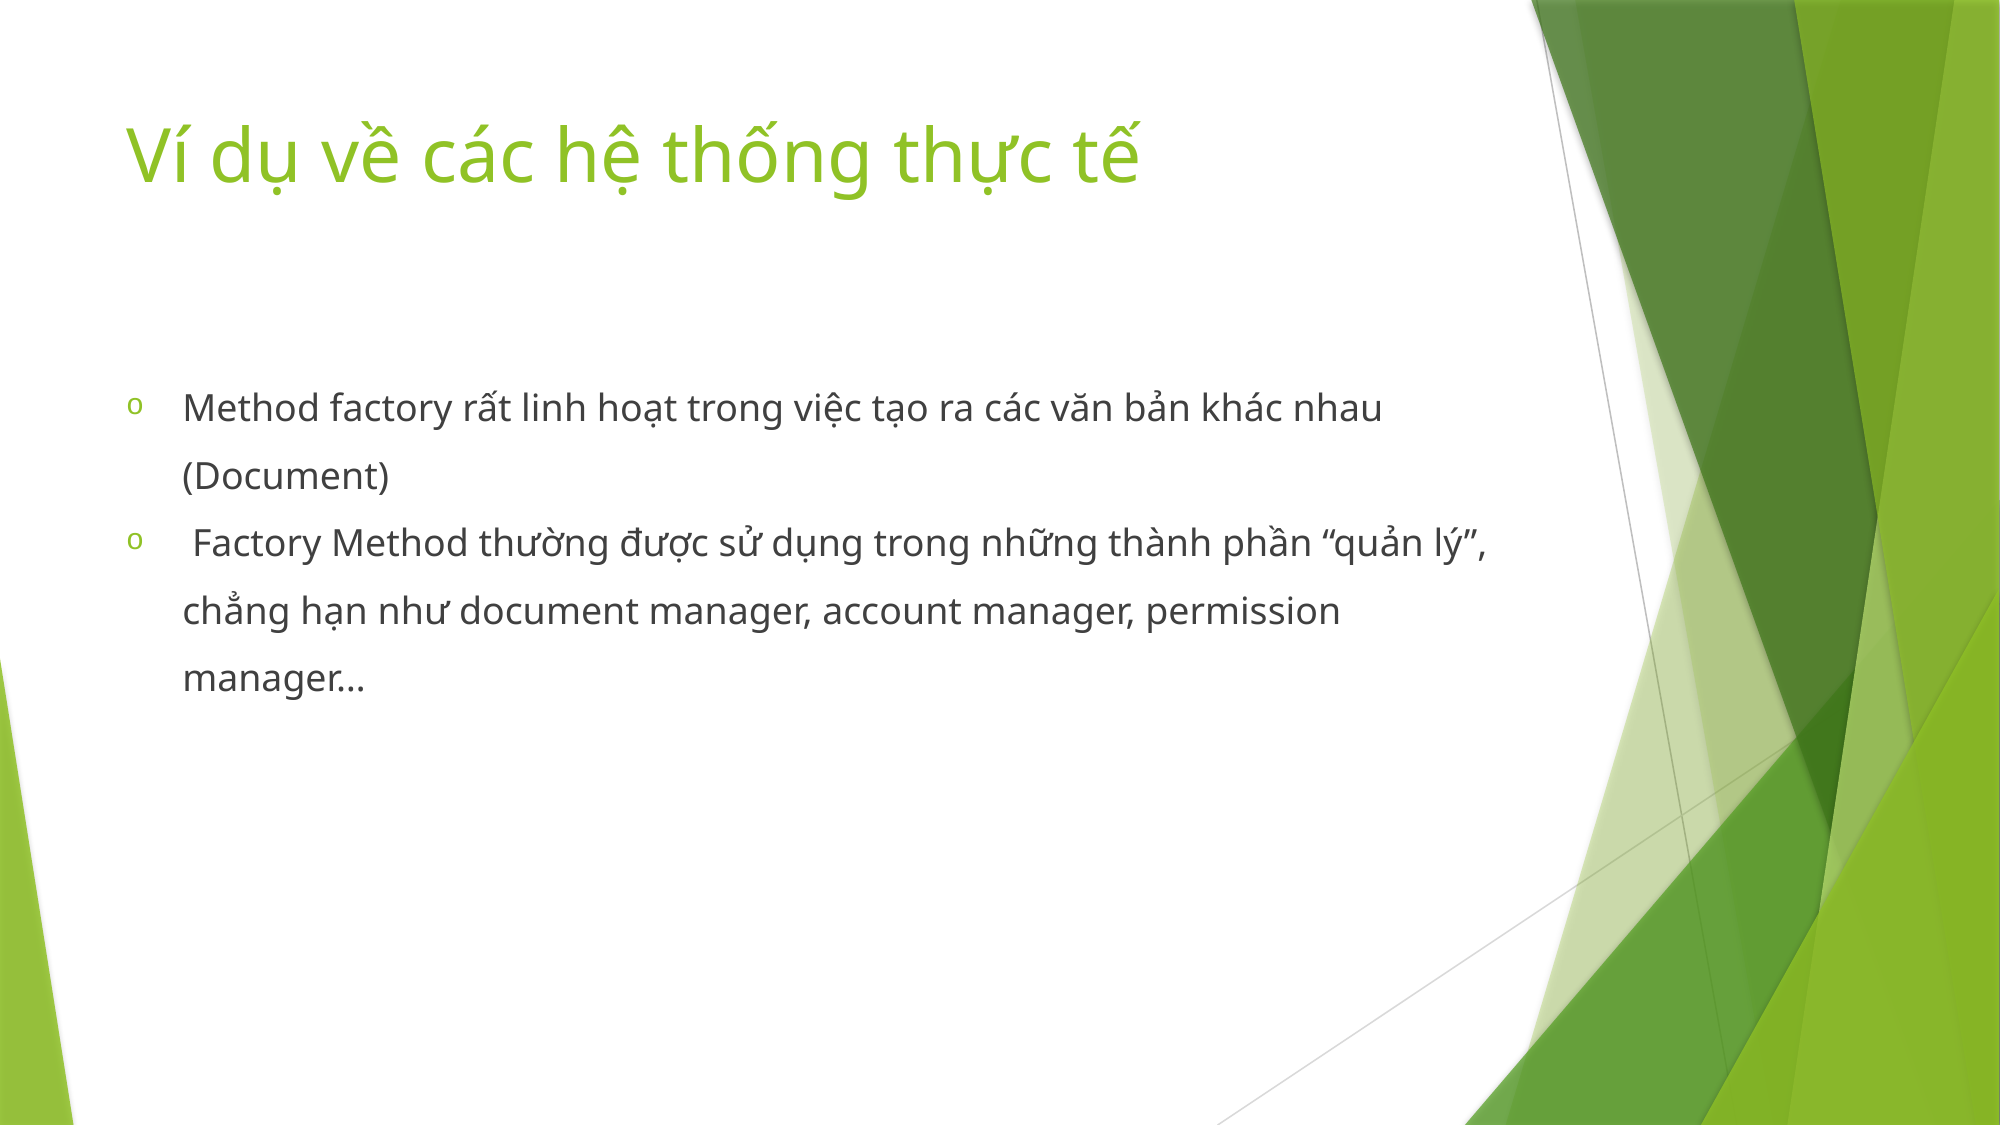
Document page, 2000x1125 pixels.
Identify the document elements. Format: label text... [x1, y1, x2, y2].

title Ví dụ về các hệ thống thực tế [111, 99, 1521, 317]
list Method factory rất linh hoạt trong việc tạo ra các văn bản khác nhau (Document) Factory Method thường được sử dụng trong những thành phần “quản lý”, chẳng hạn như document manager, account manager, permission manager… [111, 354, 1521, 992]
